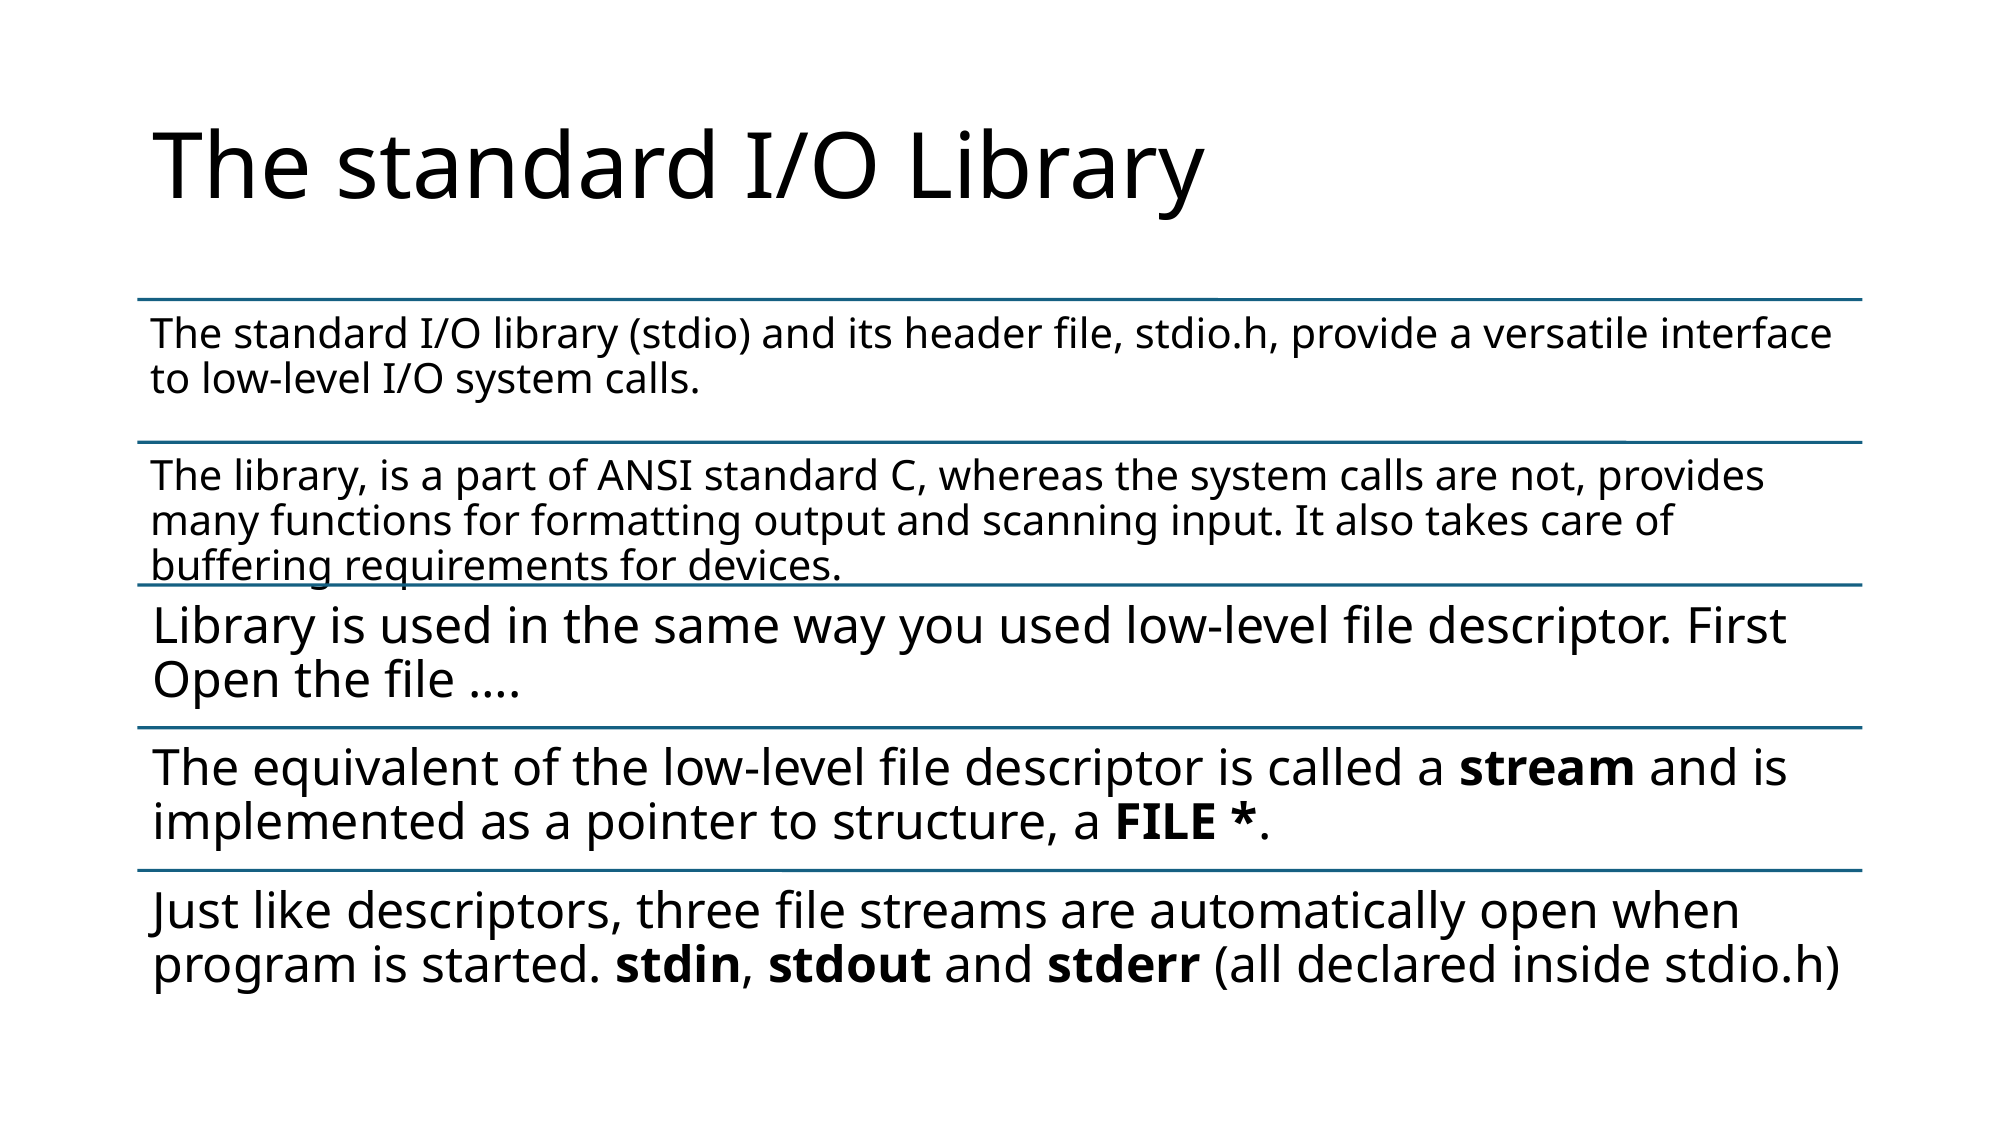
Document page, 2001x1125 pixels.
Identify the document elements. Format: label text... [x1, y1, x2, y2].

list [136, 298, 1863, 1014]
title The standard I/O Library [137, 59, 1863, 278]
